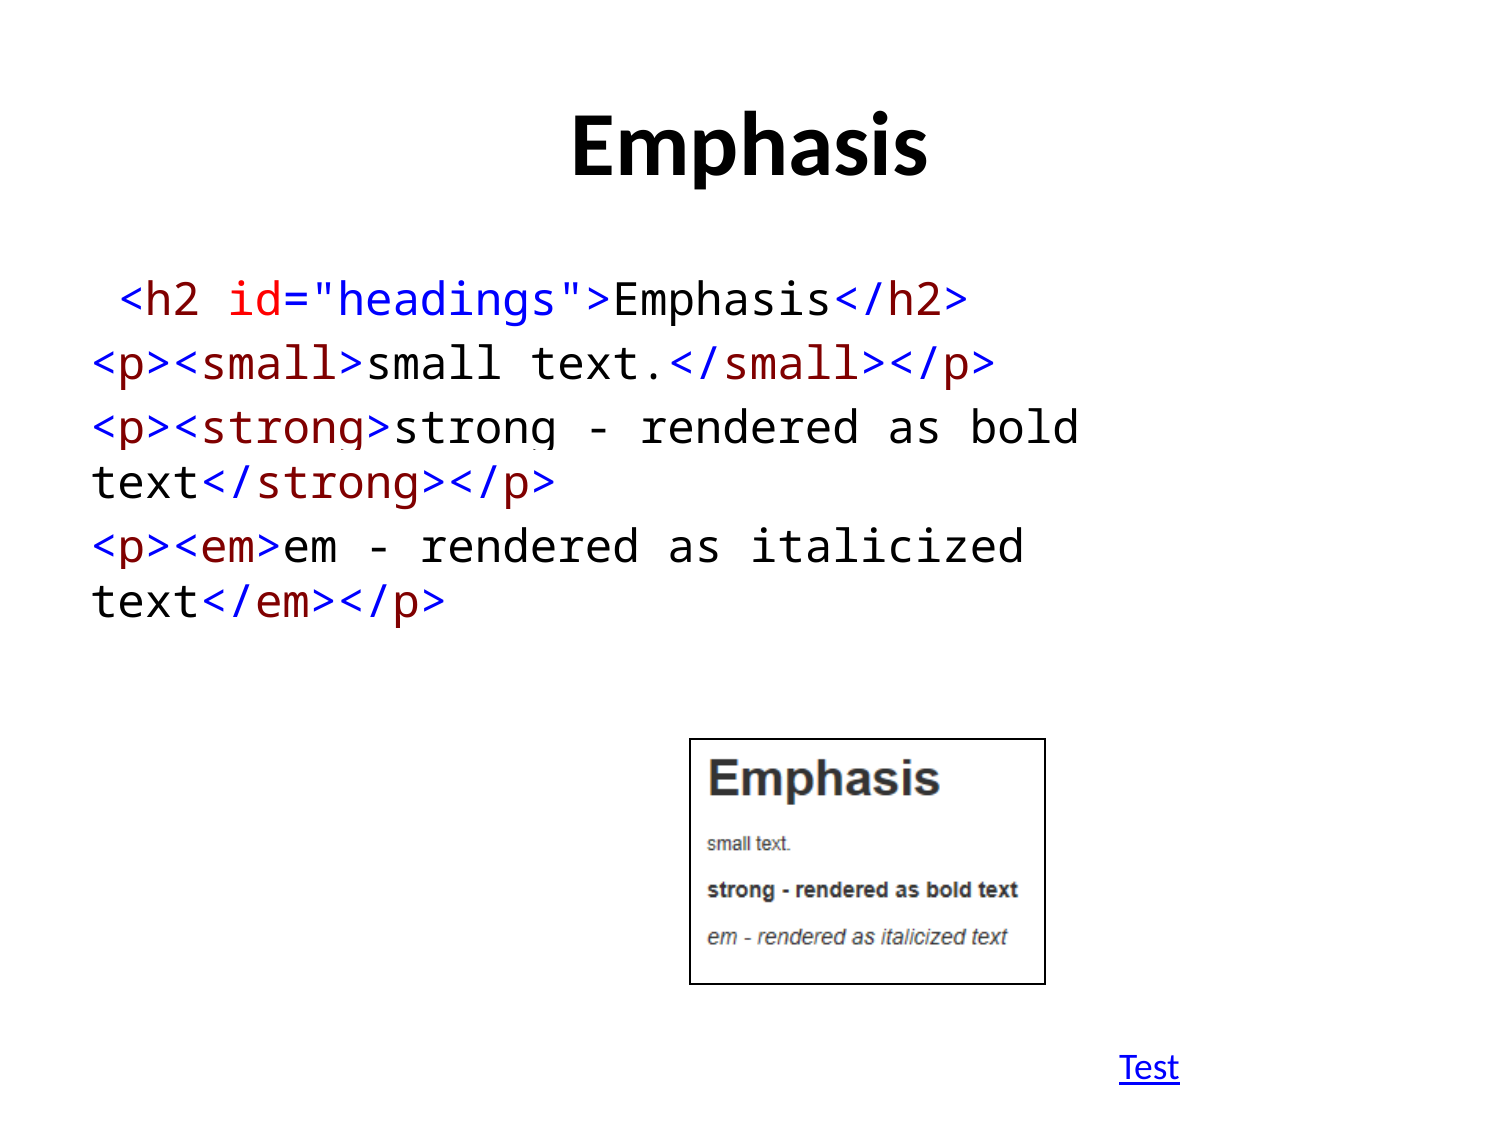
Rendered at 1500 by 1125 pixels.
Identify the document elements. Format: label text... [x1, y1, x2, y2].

text_box Test [1104, 1034, 1365, 1095]
list <h2 id="headings">Emphasis</h2> <p><small>small text.</small></p> <p><strong>strong - rendered as bold text</strong></p> <p><em>em - rendered as italicized text</em></p> [75, 262, 1425, 1005]
picture [690, 739, 1045, 984]
title Emphasis [75, 45, 1425, 233]
